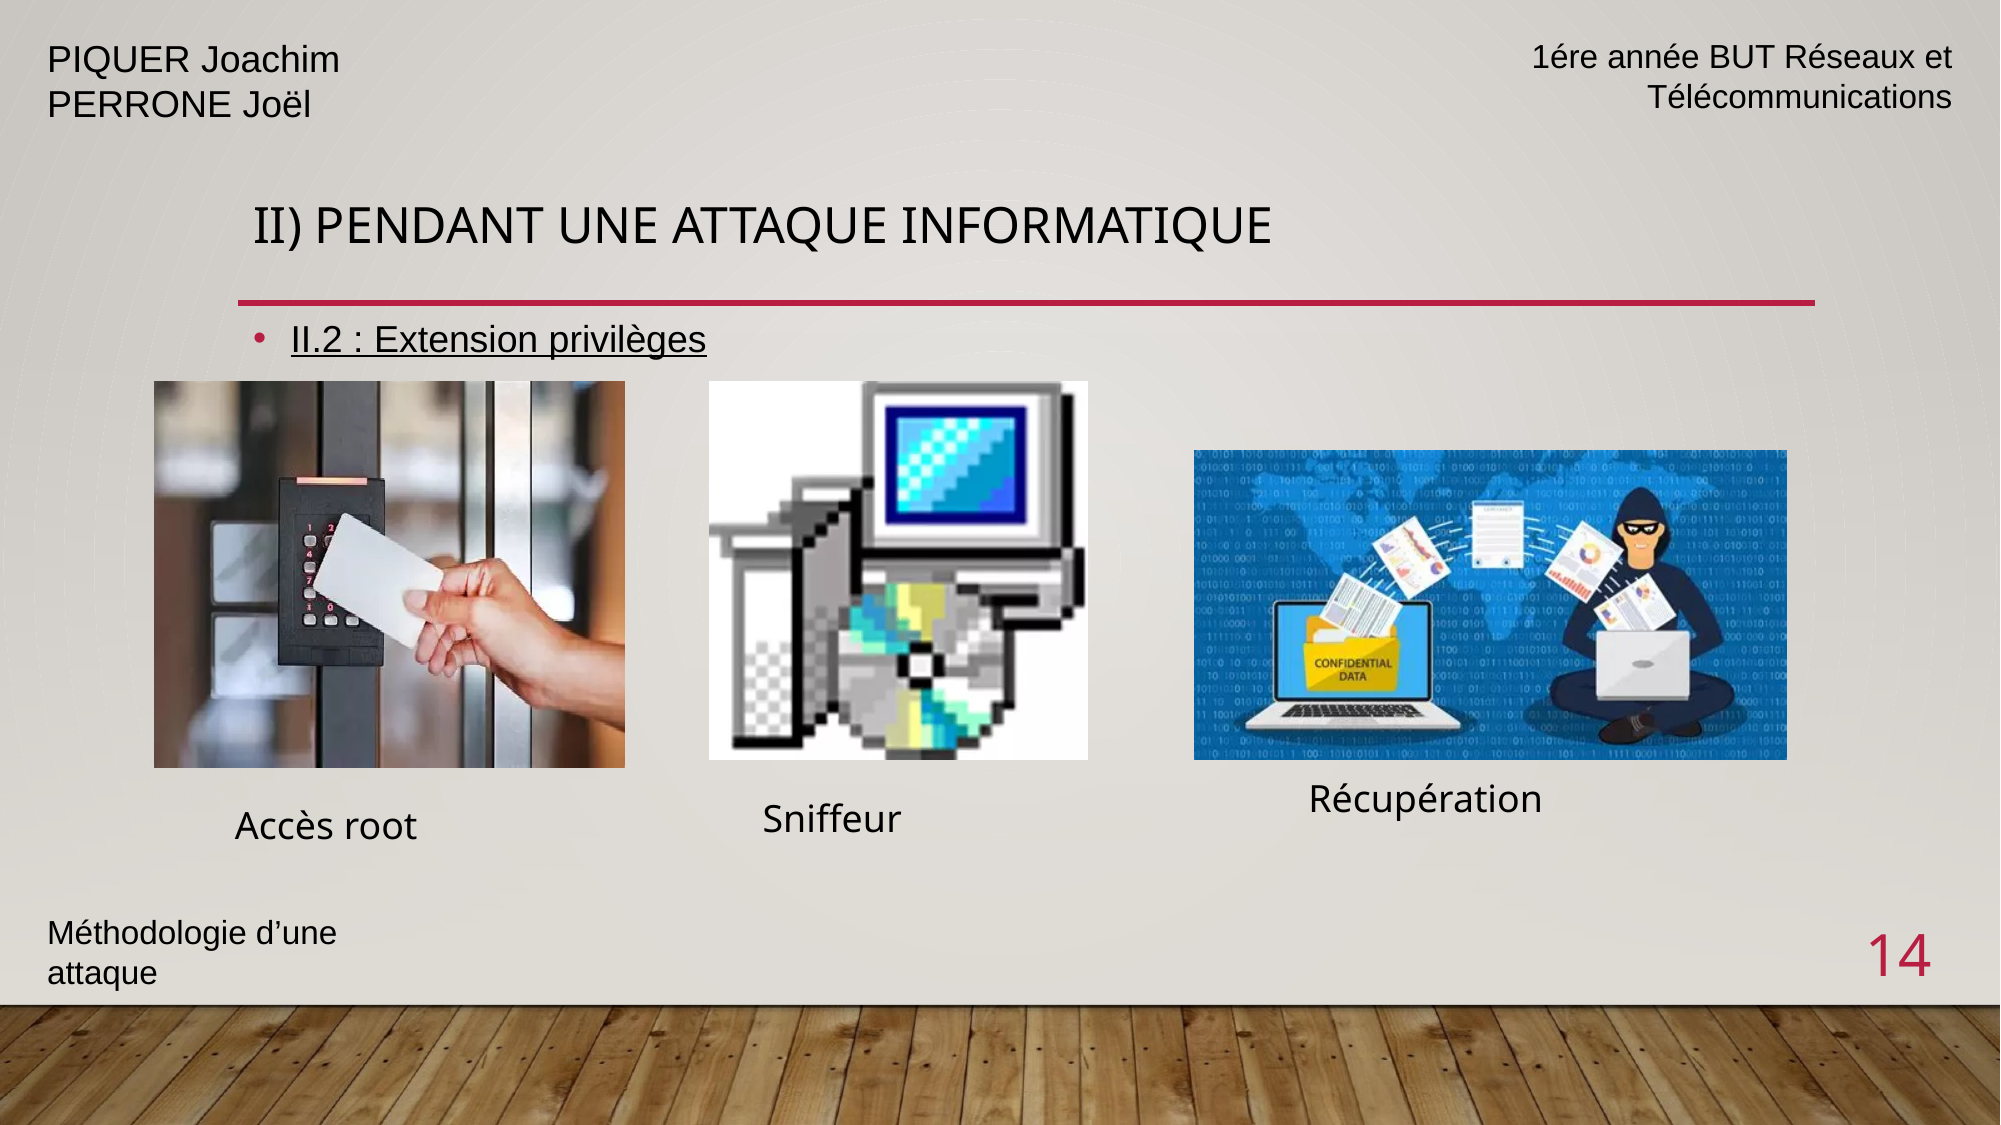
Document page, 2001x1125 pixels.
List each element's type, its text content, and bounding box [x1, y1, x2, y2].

picture [0, 1005, 2000, 1125]
list II.2 : Extension privilèges [238, 298, 898, 382]
text_box PIQUER Joachim PERRONE Joël [32, 27, 625, 133]
text_box Accès root [220, 786, 658, 846]
picture [1194, 450, 1787, 760]
text_box Récupération [1293, 768, 1688, 843]
text_box Méthodologie d’une attaque [32, 903, 411, 999]
text_box 1ére année BUT Réseaux et Télécommunications [1234, 27, 1968, 123]
picture [709, 380, 1088, 760]
text_box Sniffeur [747, 779, 1047, 863]
slide_number ‹#› [1813, 910, 1947, 993]
picture [153, 380, 625, 768]
title II) PENDANT UNE ATTAQUE INFORMATIQUE [238, 192, 1814, 299]
